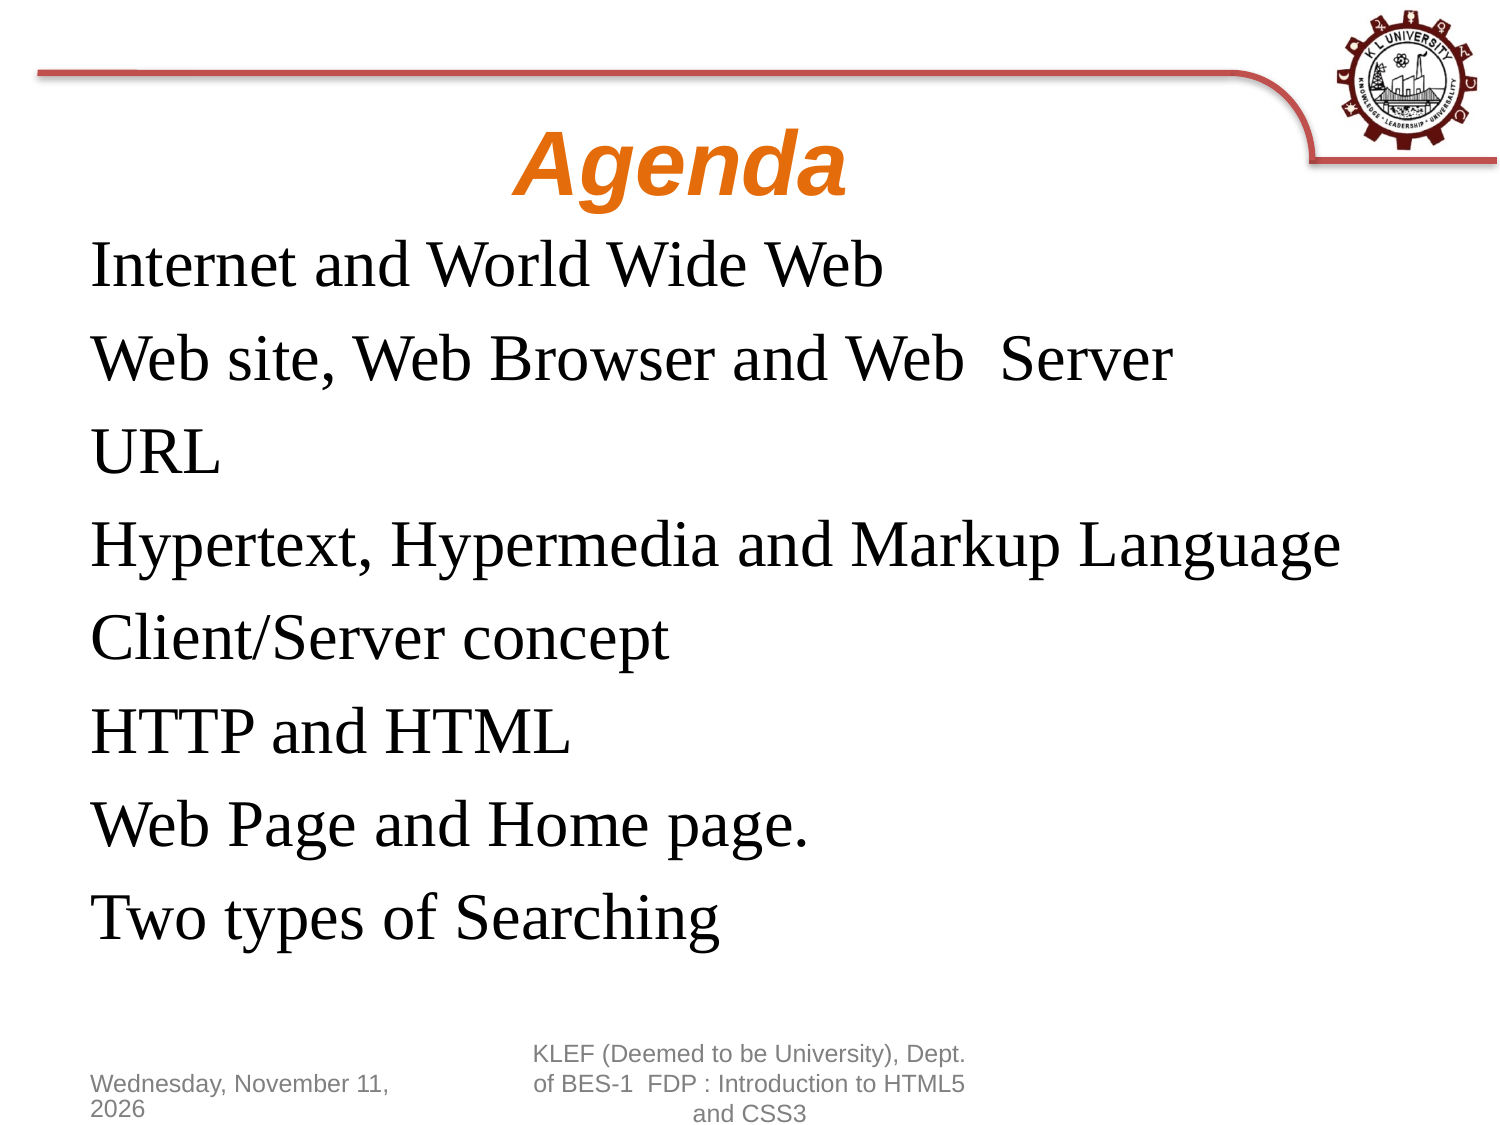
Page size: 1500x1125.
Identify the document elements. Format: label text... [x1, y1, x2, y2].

footer KLEF (Deemed to be University), Dept. of BES-1 FDP : Introduction to HTML5 and CSS3 [512, 1052, 988, 1113]
title Agenda [74, 104, 1288, 212]
list Internet and World Wide Web Web site, Web Browser and Web Server URL Hypertext, Hypermedia and Markup Language Client/Server concept HTTP and HTML Web Page and Home page. Two types of Searching [74, 212, 1426, 1038]
picture [1333, 5, 1481, 154]
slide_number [75, 1052, 425, 1113]
